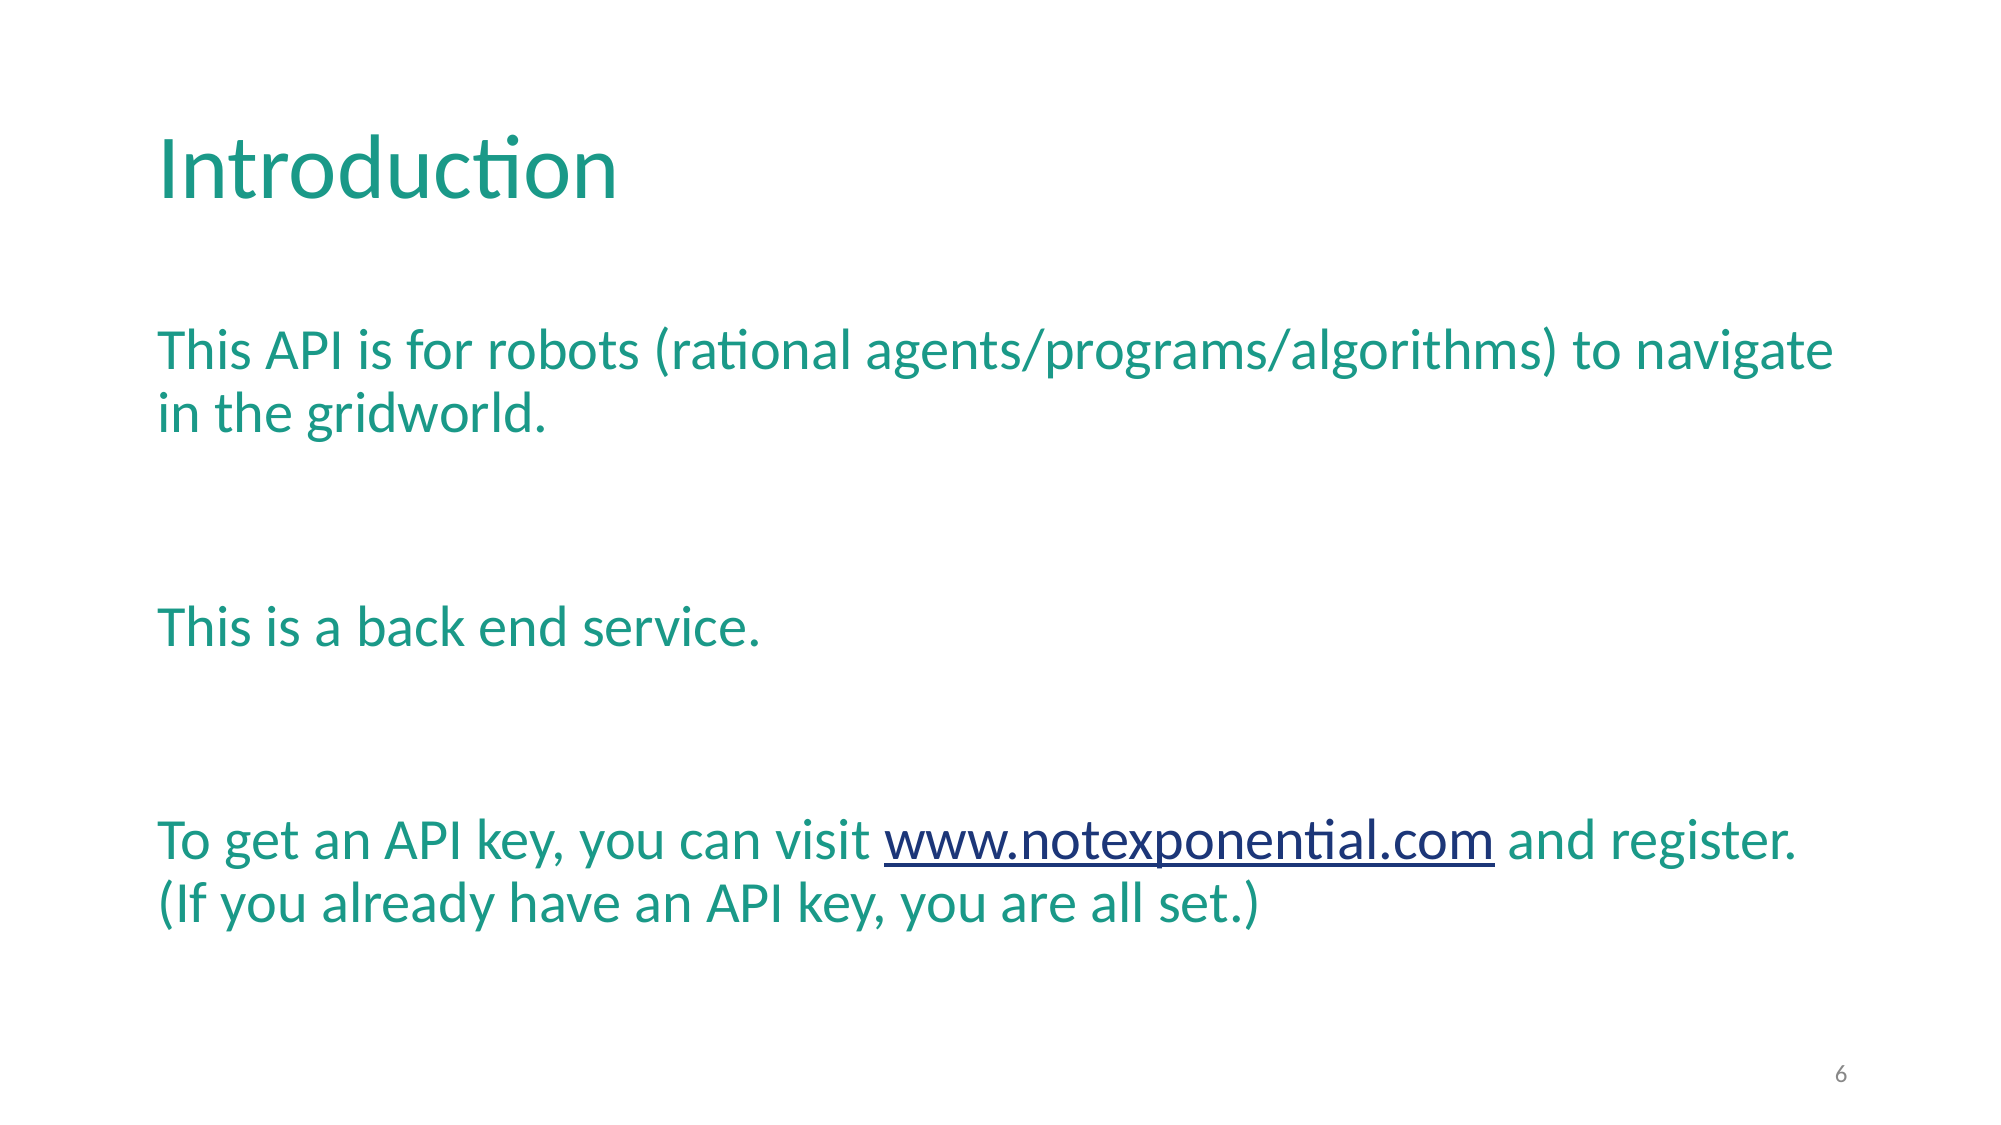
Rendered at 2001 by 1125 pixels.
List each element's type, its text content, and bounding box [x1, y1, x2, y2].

title Introduction [137, 59, 1863, 278]
slide_number ‹#› [1412, 1042, 1863, 1103]
list This API is for robots (rational agents/programs/algorithms) to navigate in the gridworld. This is a back end service. To get an API key, you can visit www.notexponential.com and register. (If you already have an API key, you are all set.) [137, 299, 1863, 1014]
